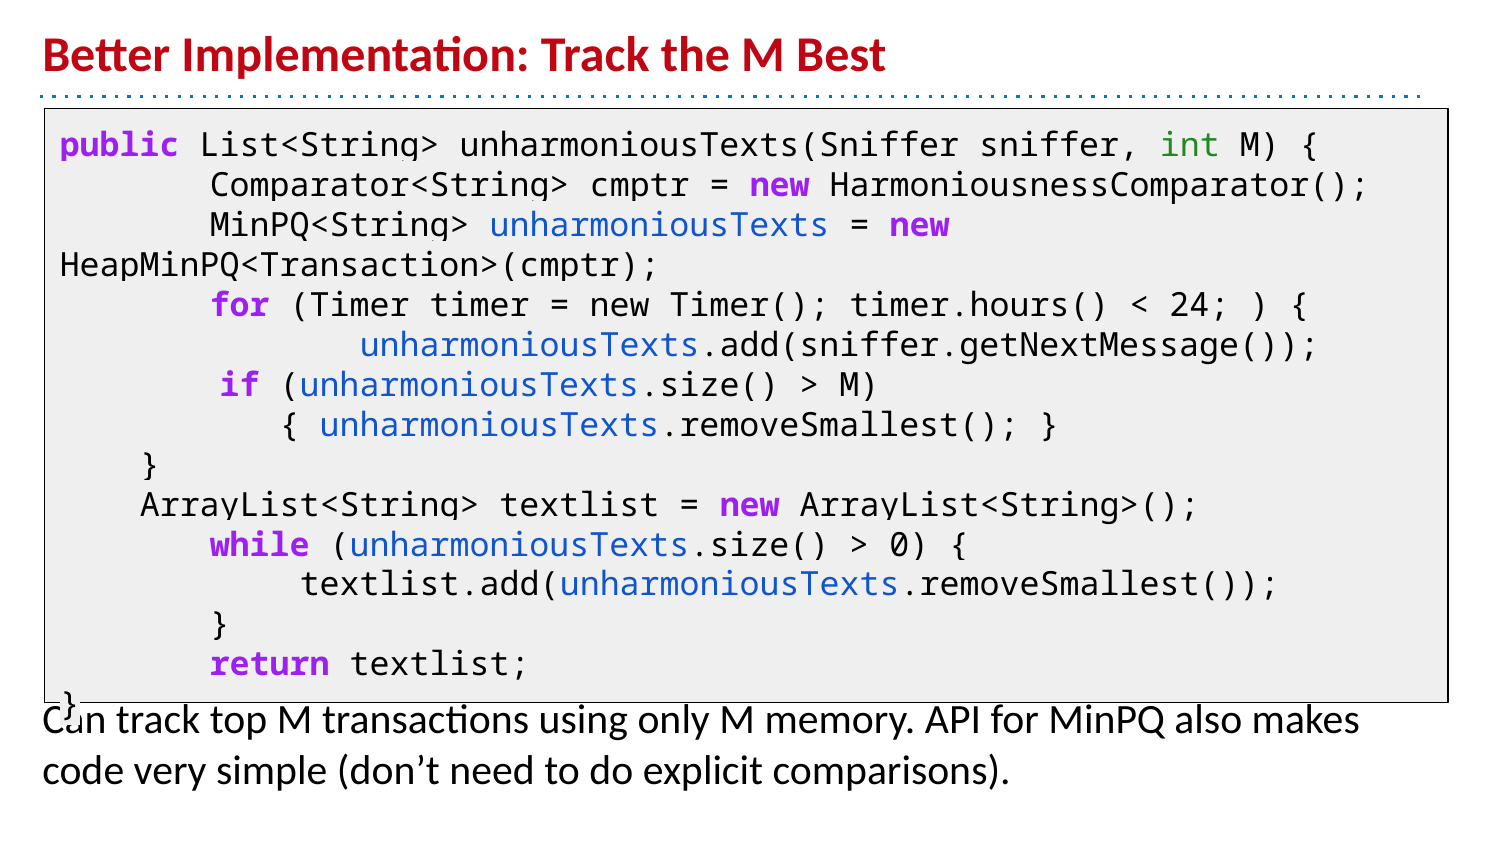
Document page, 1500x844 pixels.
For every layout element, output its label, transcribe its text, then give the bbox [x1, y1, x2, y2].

list Can track top M transactions using only M memory. API for MinPQ also makes code very simple (don’t need to do explicit comparisons). [27, 677, 1413, 834]
text_box public List<String> unharmoniousTexts(Sniffer sniffer, int M) { Comparator<String> cmptr = new HarmoniousnessComparator(); MinPQ<String> unharmoniousTexts = new HeapMinPQ<Transaction>(cmptr); for (Timer timer = new Timer(); timer.hours() < 24; ) { unharmoniousTexts.add(sniffer.getNextMessage()); if (unharmoniousTexts.size() > M) { unharmoniousTexts.removeSmallest(); } } ArrayList<String> textlist = new ArrayList<String>(); while (unharmoniousTexts.size() > 0) { textlist.add(unharmoniousTexts.removeSmallest()); } return textlist; } [44, 108, 1449, 703]
title Better Implementation: Track the M Best [27, 15, 1378, 97]
